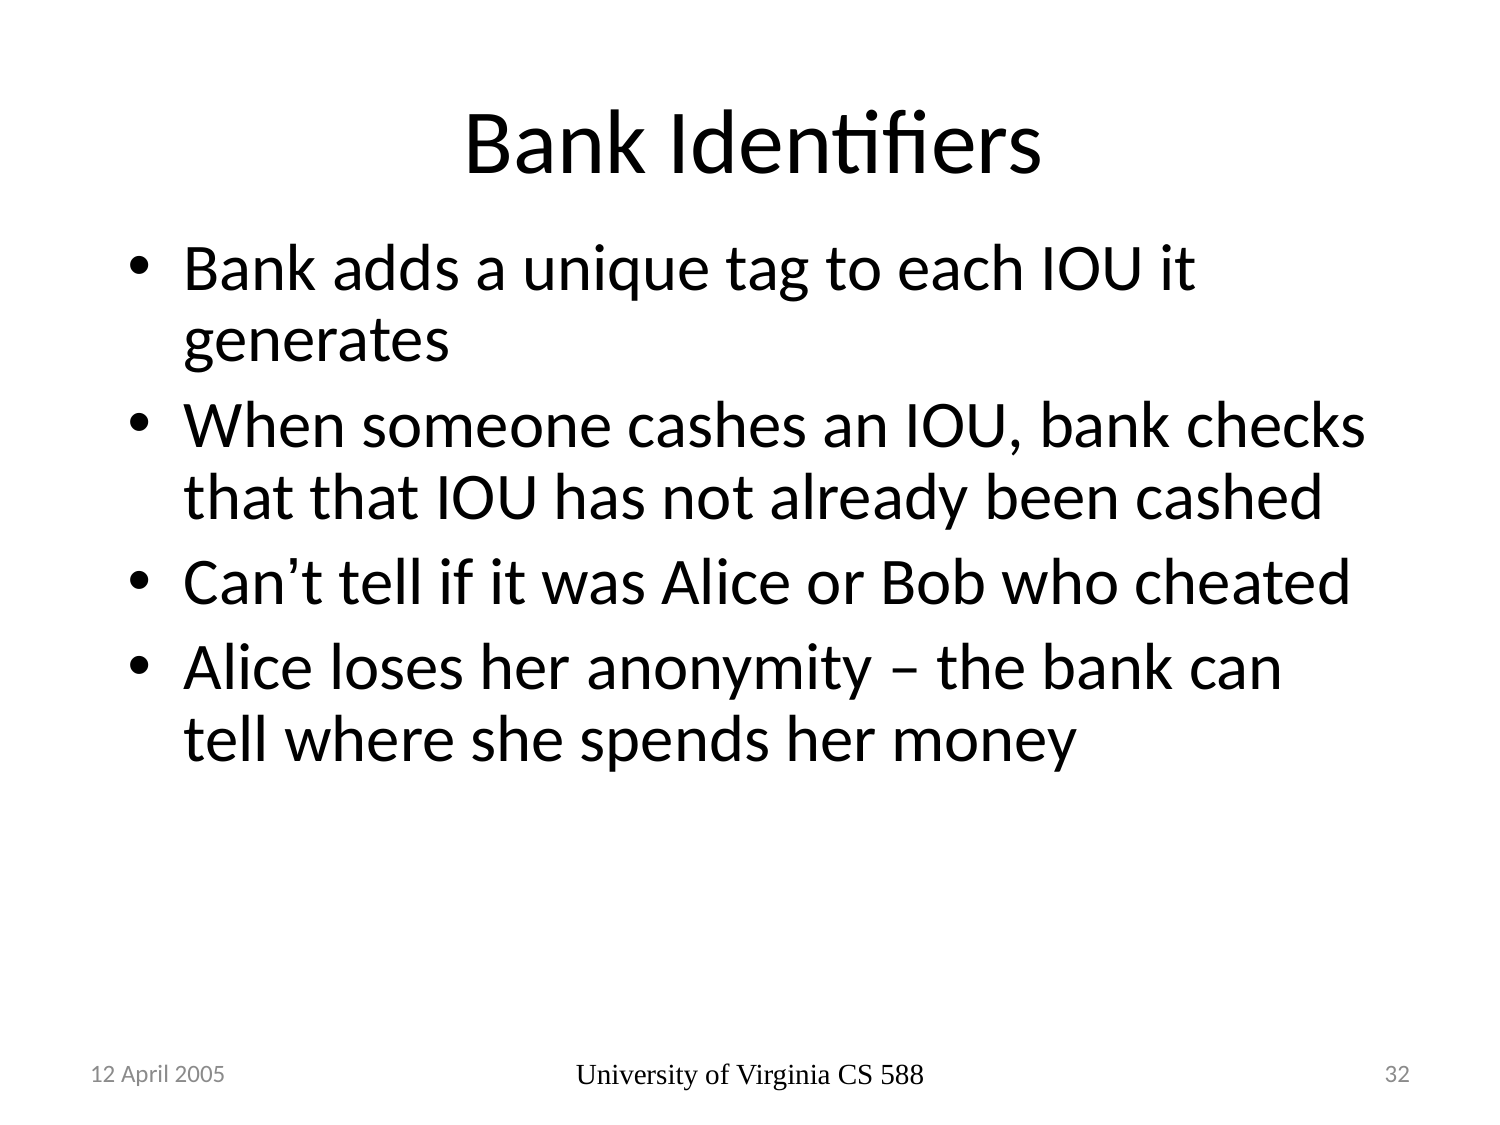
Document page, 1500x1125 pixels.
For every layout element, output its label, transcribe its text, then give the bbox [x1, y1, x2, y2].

footer University of Virginia CS 588 [512, 1042, 988, 1103]
list Bank adds a unique tag to each IOU it generates When someone cashes an IOU, bank checks that that IOU has not already been cashed Can’t tell if it was Alice or Bob who cheated Alice loses her anonymity – the bank can tell where she spends her money [112, 224, 1388, 1000]
slide_number 32 [1074, 1042, 1425, 1103]
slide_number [75, 1042, 425, 1103]
title Bank Identifiers [116, 43, 1392, 231]
